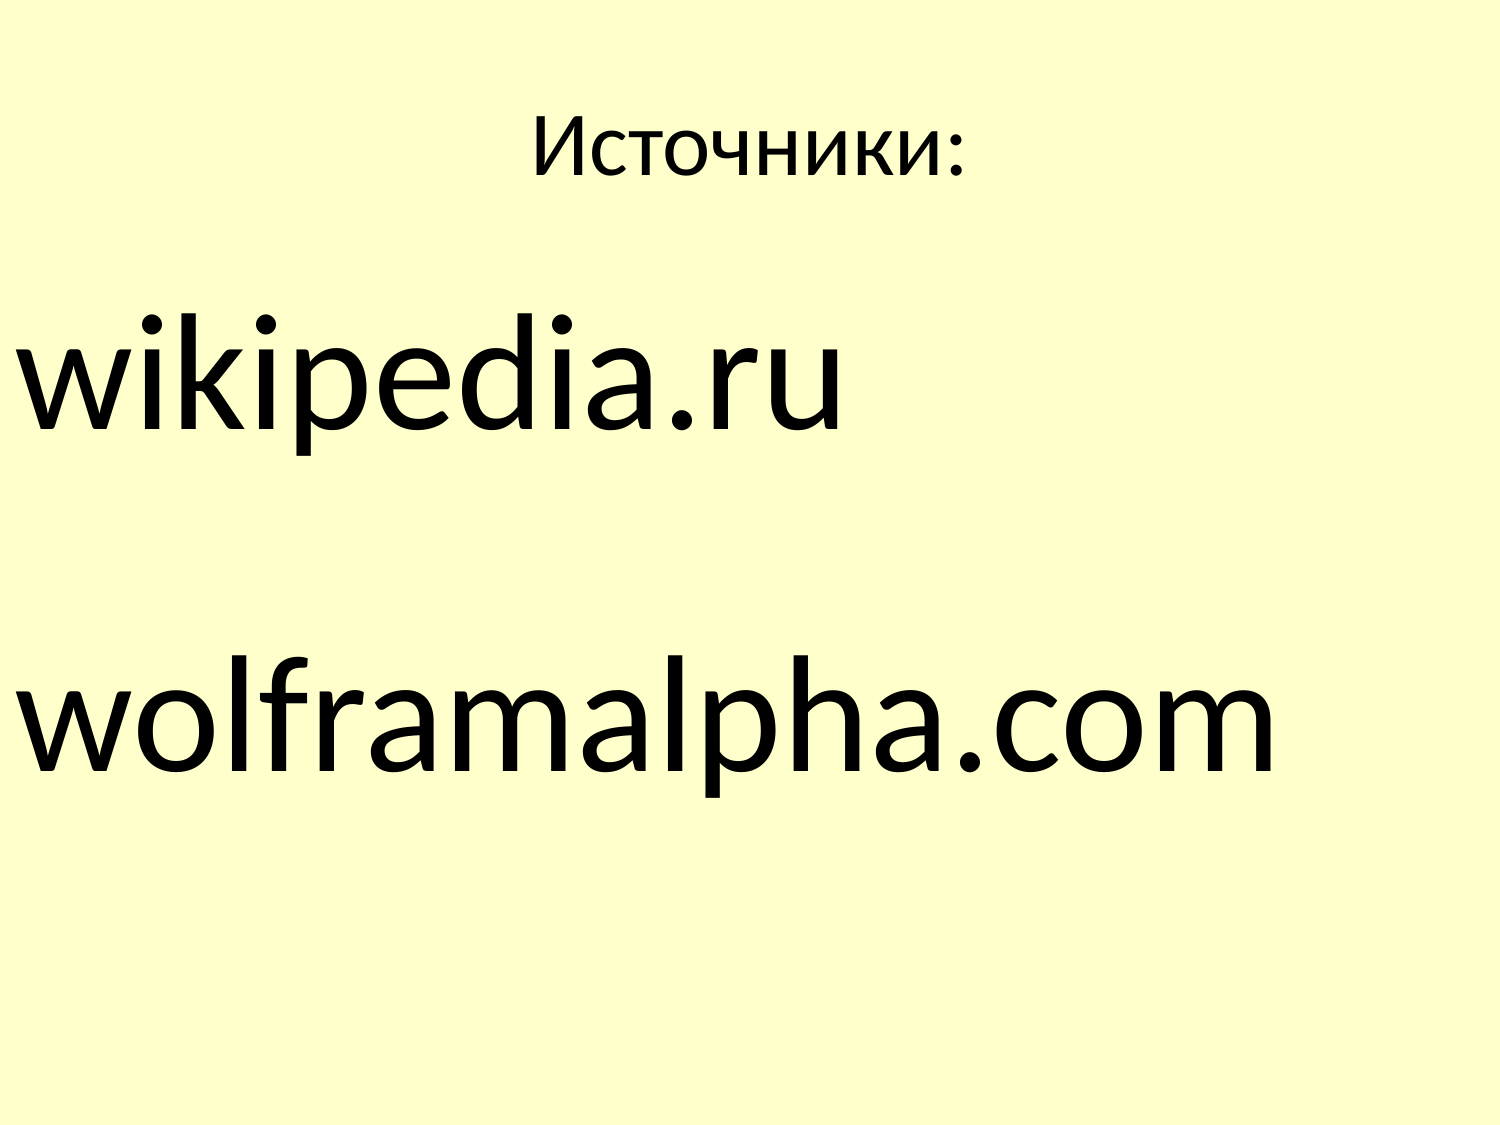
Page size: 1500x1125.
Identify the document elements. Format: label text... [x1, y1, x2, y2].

title Источники: [0, 45, 1500, 233]
text_box wolframalpha.com [0, 597, 1500, 813]
text_box wikipedia.ru [0, 255, 1500, 470]
